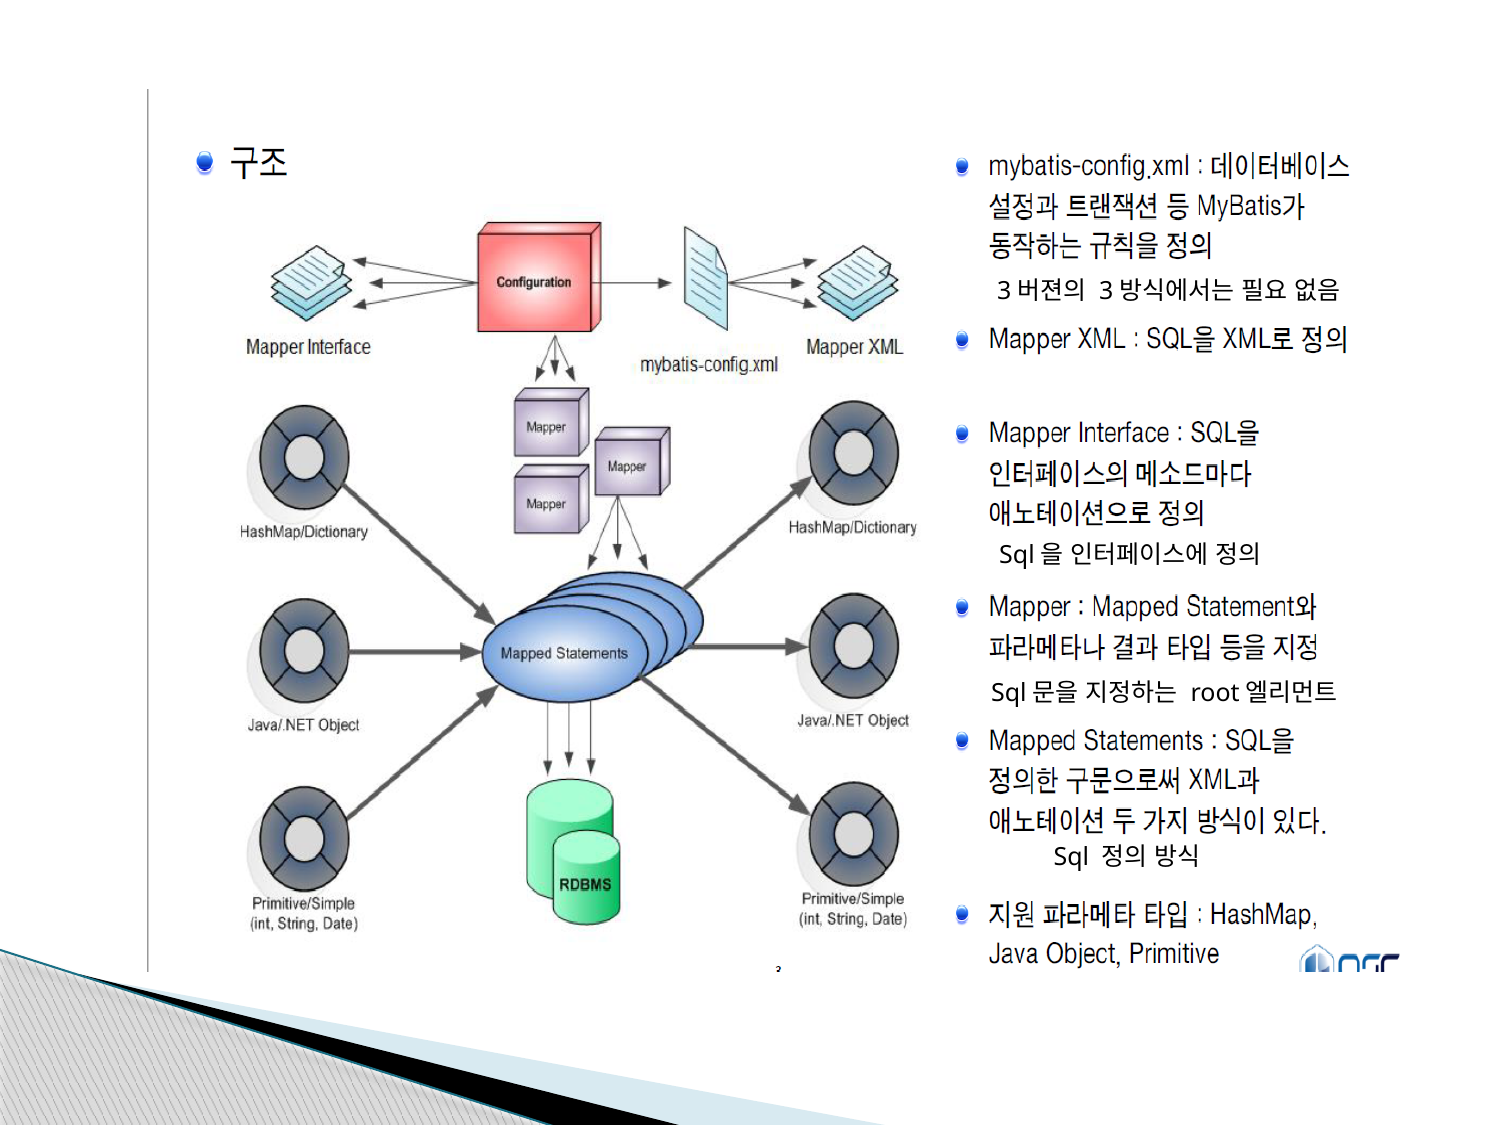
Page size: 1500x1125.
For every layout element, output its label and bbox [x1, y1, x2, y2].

picture [147, 89, 1400, 973]
